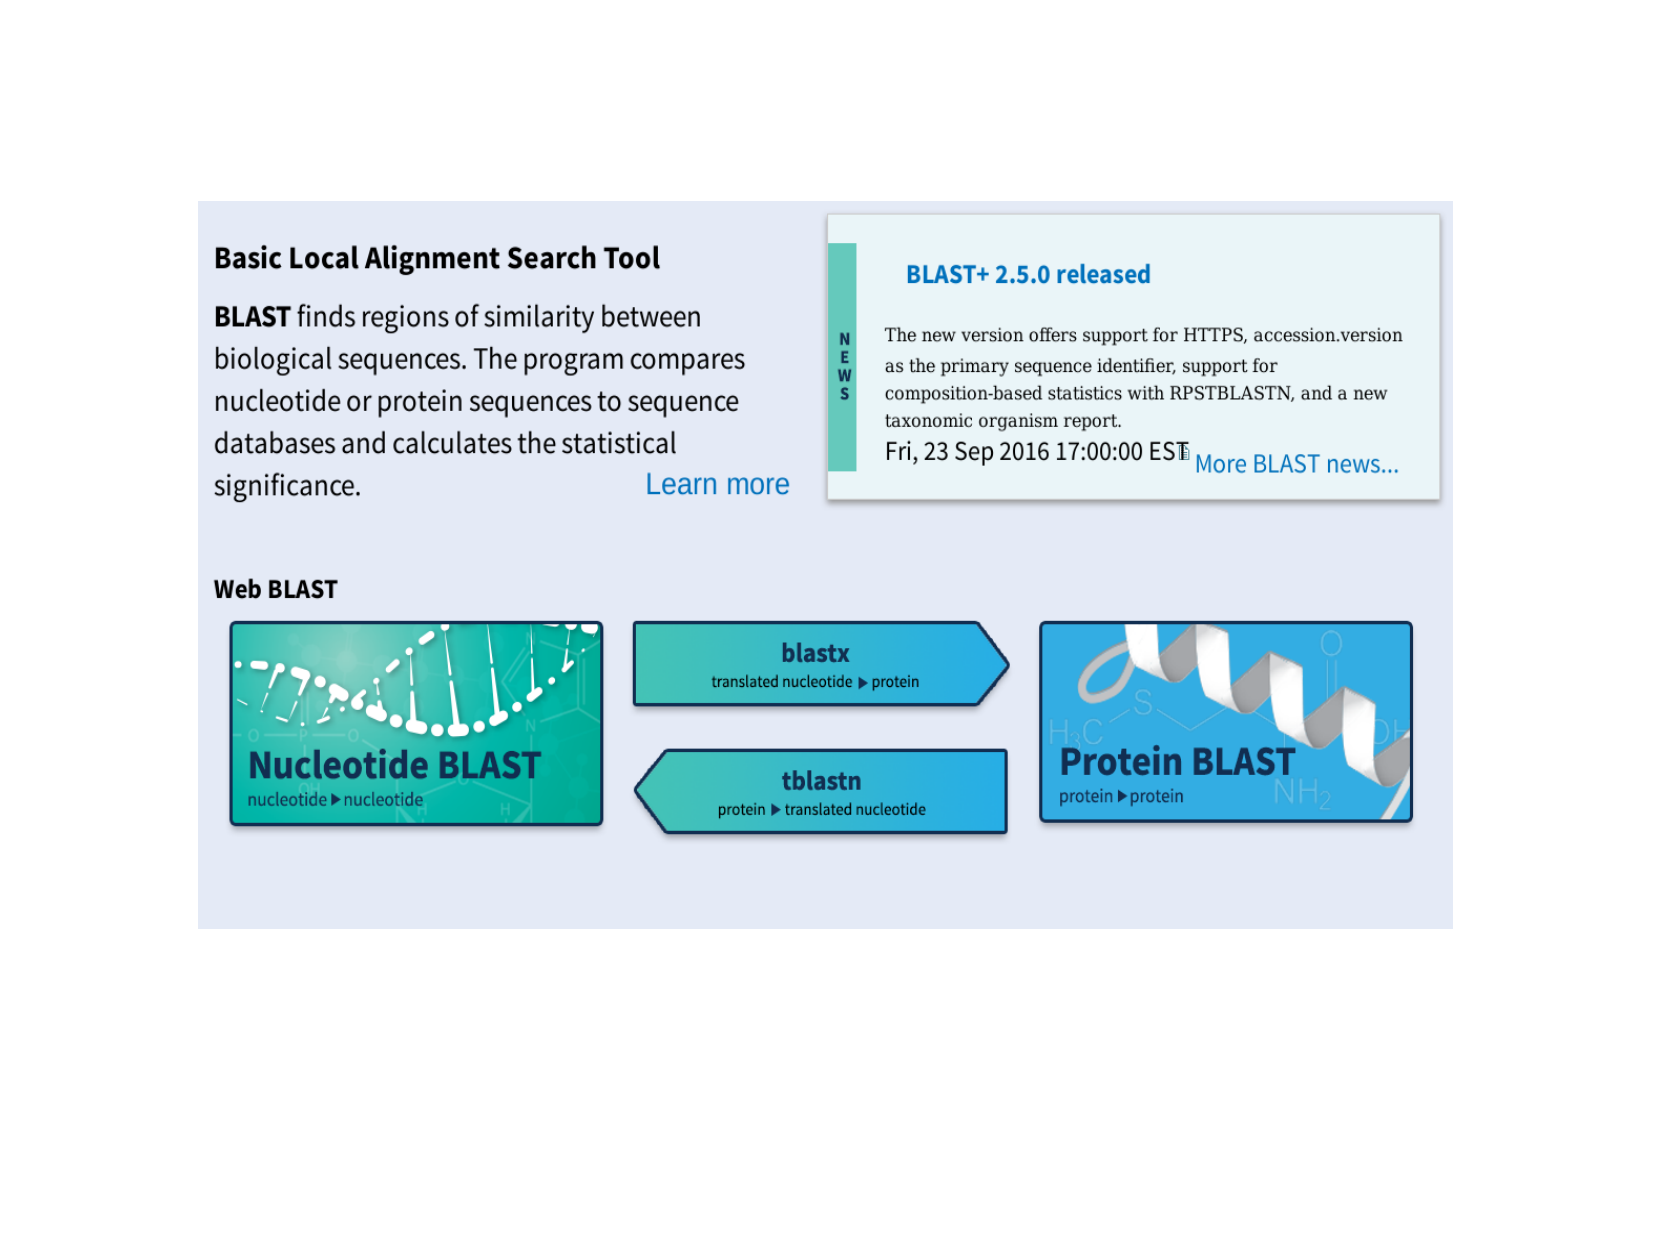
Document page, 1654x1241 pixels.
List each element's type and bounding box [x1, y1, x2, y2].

picture [198, 201, 1453, 929]
text_box [82, 49, 1571, 1010]
